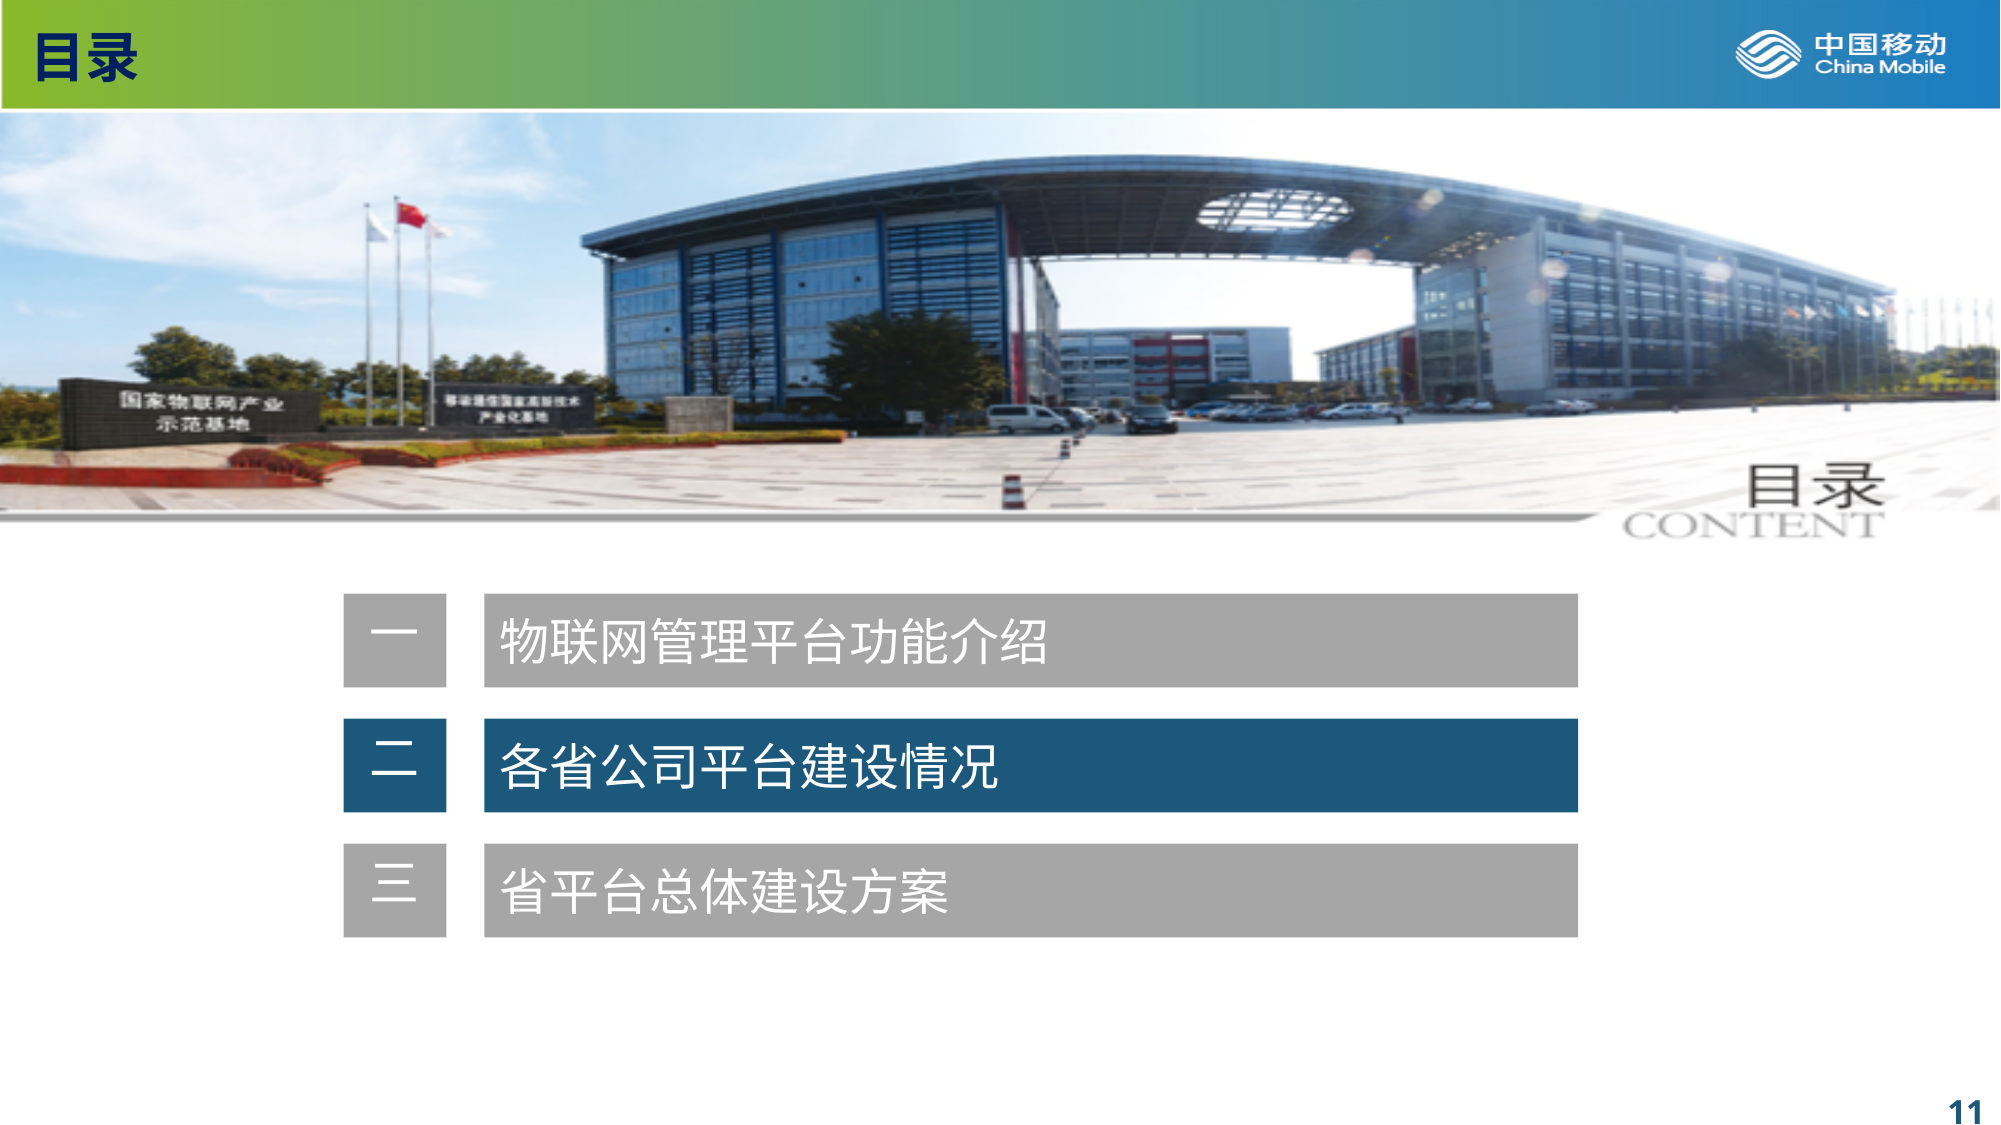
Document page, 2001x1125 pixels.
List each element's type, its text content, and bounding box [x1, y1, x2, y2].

title 目录 [15, 15, 882, 97]
text_box 二 [343, 718, 447, 813]
text_box 省平台总体建设方案 [482, 842, 1580, 940]
picture [0, 0, 2000, 1125]
text_box 三 [343, 843, 447, 938]
text_box 一 [343, 593, 447, 688]
text_box 物联网管理平台功能介绍 [482, 592, 1580, 689]
text_box 各省公司平台建设情况 [482, 717, 1580, 815]
